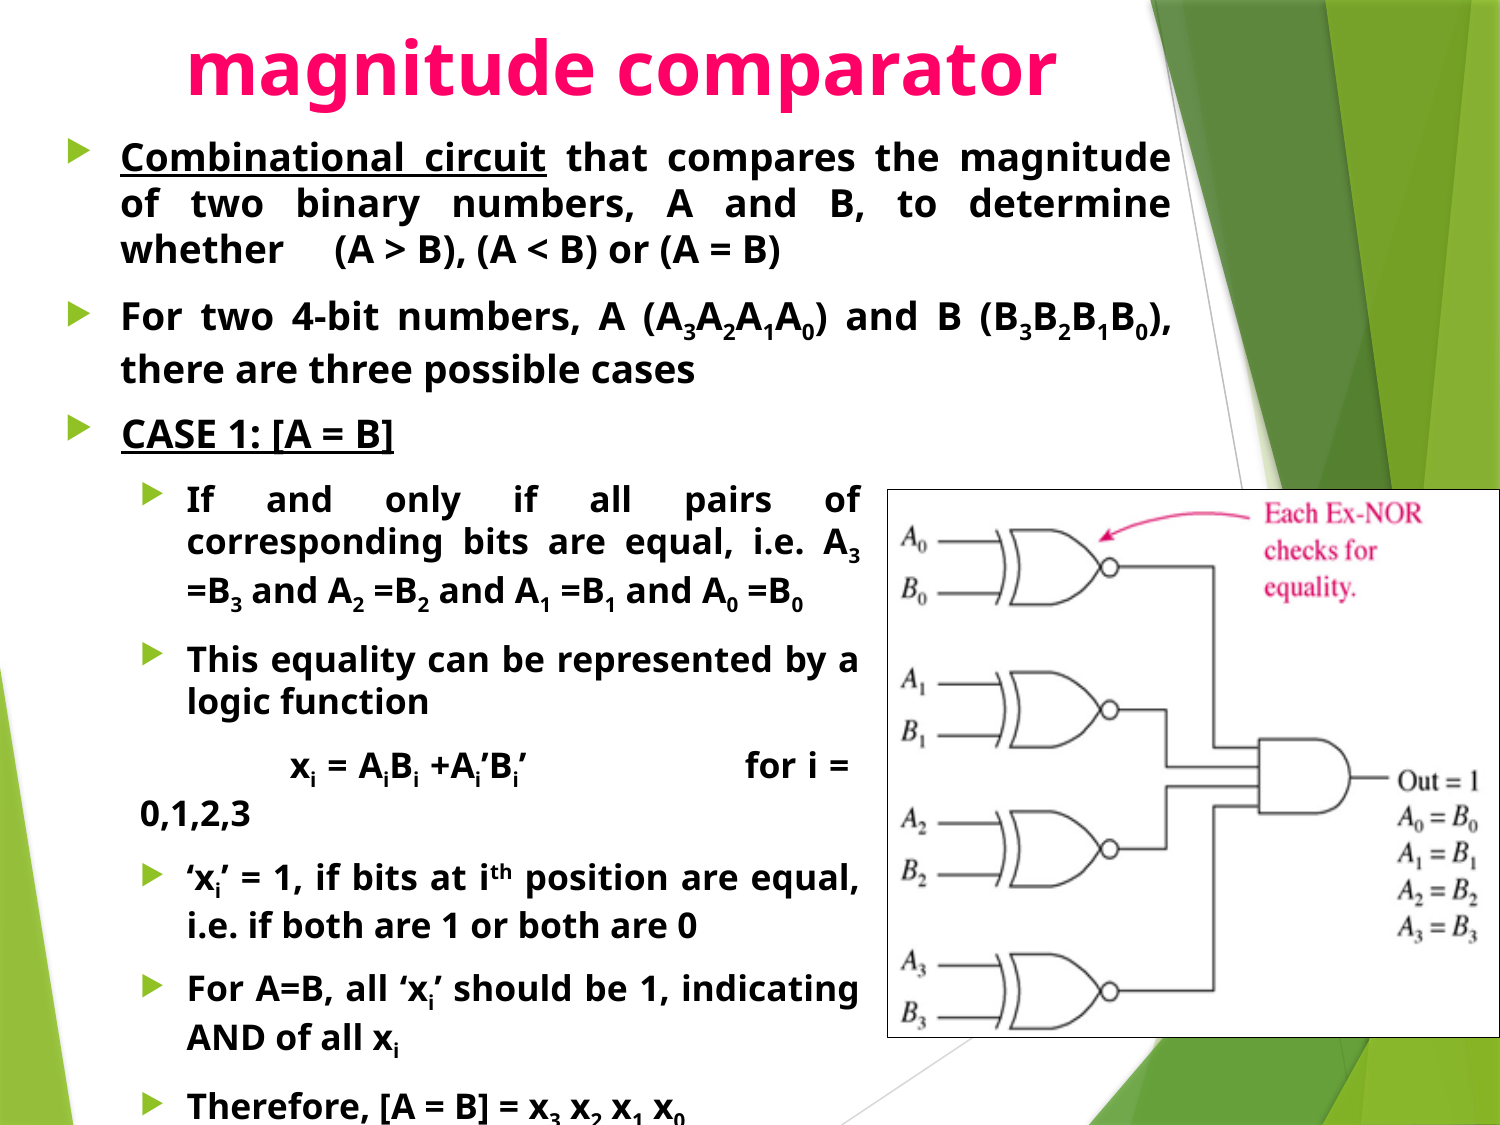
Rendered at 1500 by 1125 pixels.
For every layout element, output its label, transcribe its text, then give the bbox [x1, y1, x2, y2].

text_box CASE 1: [A = B] If and only if all pairs of corresponding bits are equal, i.e. A3 =B3 and A2 =B2 and A1 =B1 and A0 =B0 This equality can be represented by a logic function xi = AiBi +Ai’Bi’ for i = 0,1,2,3 ‘xi’ = 1, if bits at ith position are equal, i.e. if both are 1 or both are 0 For A=B, all ‘xi’ should be 1, indicating AND of all xi Therefore, [A = B] = x3 x2 x1 x0 [49, 401, 875, 1125]
list Combinational circuit that compares the magnitude of two binary numbers, A and B, to determine whether (A > B), (A < B) or (A = B) For two 4-bit numbers, A (A3A2A1A0) and B (B3B2B1B0), there are three possible cases [50, 125, 1188, 400]
title magnitude comparator [75, 12, 1150, 125]
picture [886, 488, 1500, 1038]
